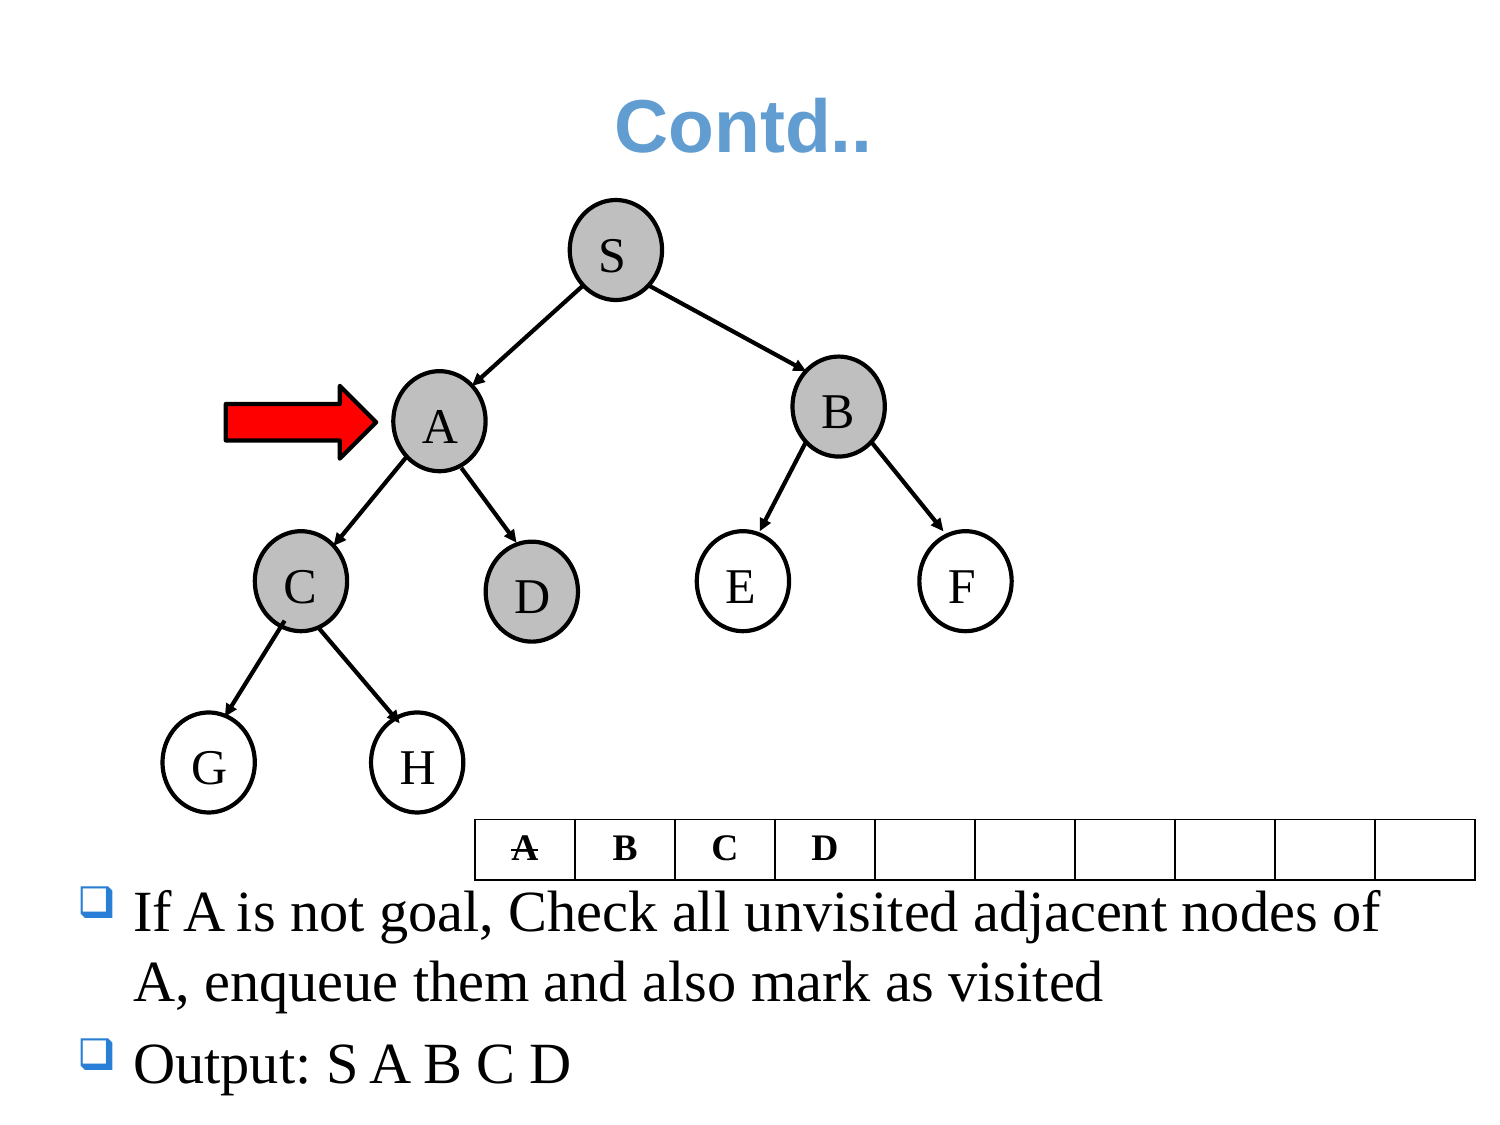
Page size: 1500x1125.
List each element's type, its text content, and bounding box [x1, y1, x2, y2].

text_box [648, 285, 807, 372]
title Contd.. [62, 37, 1425, 175]
table_header [976, 820, 1074, 879]
table_header [876, 820, 974, 879]
text_box F [919, 531, 1012, 632]
table_header [1376, 820, 1474, 879]
list If A is not goal, Check all unvisited adjacent nodes of A, enqueue them and also mark as visited Output: S A B C D [62, 212, 1425, 1002]
table_header [1176, 820, 1274, 879]
table_header D [776, 820, 874, 879]
text_box H [371, 712, 464, 813]
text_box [461, 467, 517, 543]
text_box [471, 285, 584, 387]
text_box G [162, 712, 255, 813]
table_header C [676, 820, 774, 879]
text_box C [254, 531, 348, 632]
text_box [225, 385, 377, 454]
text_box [333, 456, 408, 546]
text_box A [393, 371, 486, 472]
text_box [317, 626, 400, 724]
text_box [759, 441, 807, 532]
table_header A [476, 820, 574, 879]
text_box D [485, 541, 578, 642]
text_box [871, 441, 944, 532]
text_box S [569, 200, 663, 300]
table_header B [576, 820, 674, 879]
text_box B [792, 356, 885, 457]
text_box E [696, 531, 790, 632]
table_header [1076, 820, 1174, 879]
table_header [1276, 820, 1374, 879]
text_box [224, 620, 285, 717]
